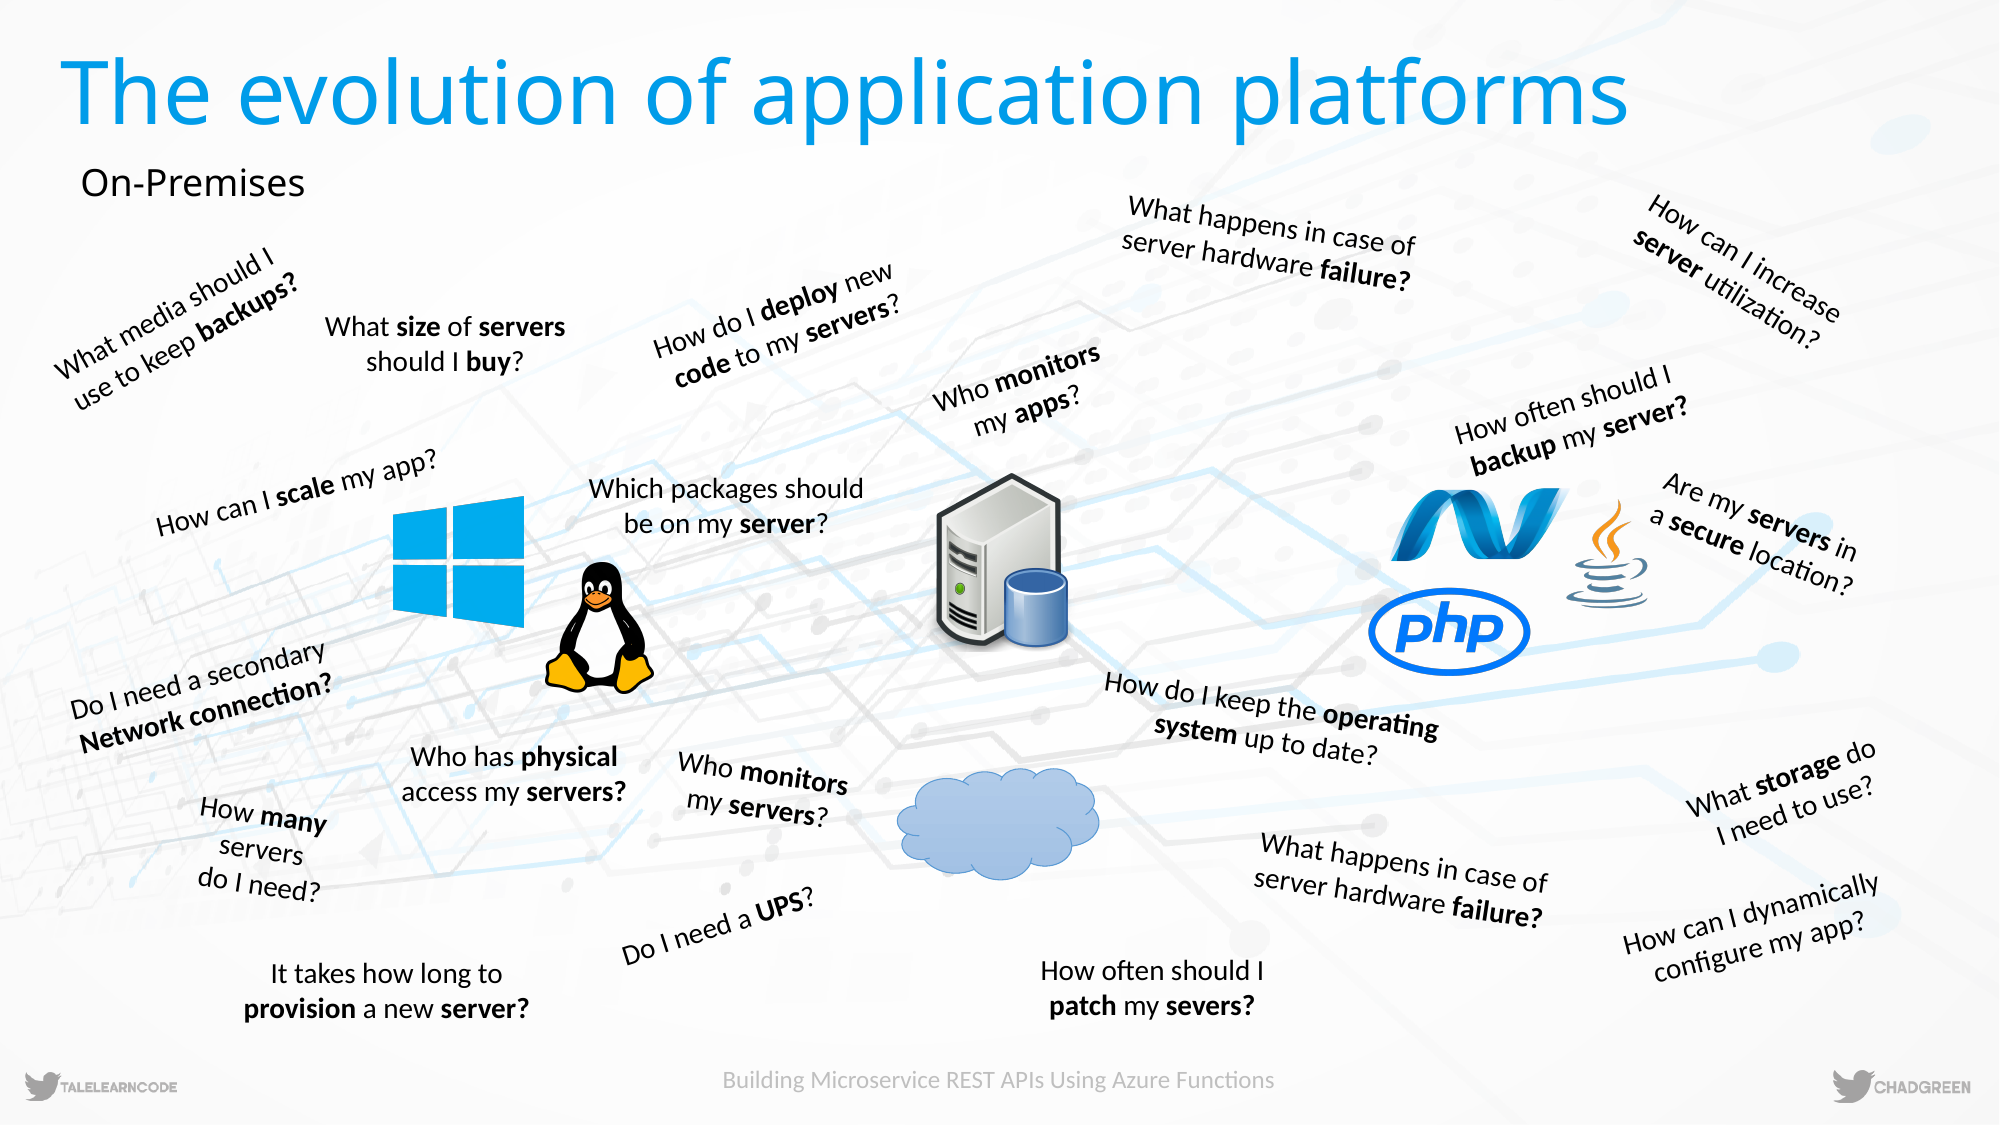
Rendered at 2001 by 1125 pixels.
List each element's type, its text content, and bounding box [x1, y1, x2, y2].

text_box Are my servers in a secure location? [1643, 446, 1889, 617]
text_box How do I deploy new code to my servers? [631, 237, 926, 410]
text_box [393, 496, 654, 694]
text_box Who monitors my apps? [911, 320, 1131, 464]
text_box Which packages should be on my server? [573, 461, 880, 547]
title The evolution of application platforms [45, 40, 1952, 152]
text_box What media should I use to keep backups? [31, 218, 322, 432]
text_box How often should I patch my severs? [1025, 943, 1280, 1029]
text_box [1365, 475, 1650, 679]
text_box How often should I backup my server? [1433, 340, 1710, 475]
text_box How can I scale my app? [135, 427, 459, 554]
text_box It takes how long to provision a new server? [228, 946, 546, 1032]
text_box What happens in case of server hardware failure? [1236, 813, 1567, 945]
text_box How many servers do I need? [171, 776, 353, 920]
text_box On-Premises [65, 151, 321, 212]
text_box How can I dynamically configure my app? [1602, 850, 1908, 1006]
text_box How do I keep the operating system up to date? [1081, 651, 1458, 790]
text_box What happens in case of server hardware failure? [1104, 175, 1435, 308]
text_box How can I increase server utilization? [1608, 170, 1867, 375]
text_box Do I need a UPS? [600, 865, 837, 983]
text_box Do I need a secondary Network connection? [50, 618, 354, 771]
text_box What size of servers should I buy? [310, 300, 581, 385]
text_box [896, 768, 1100, 881]
text_box Who monitors my servers? [654, 732, 868, 846]
picture [910, 473, 1089, 652]
text_box Who has physical access my servers? [386, 730, 642, 816]
text_box What storage do I need to use? [1665, 715, 1908, 871]
